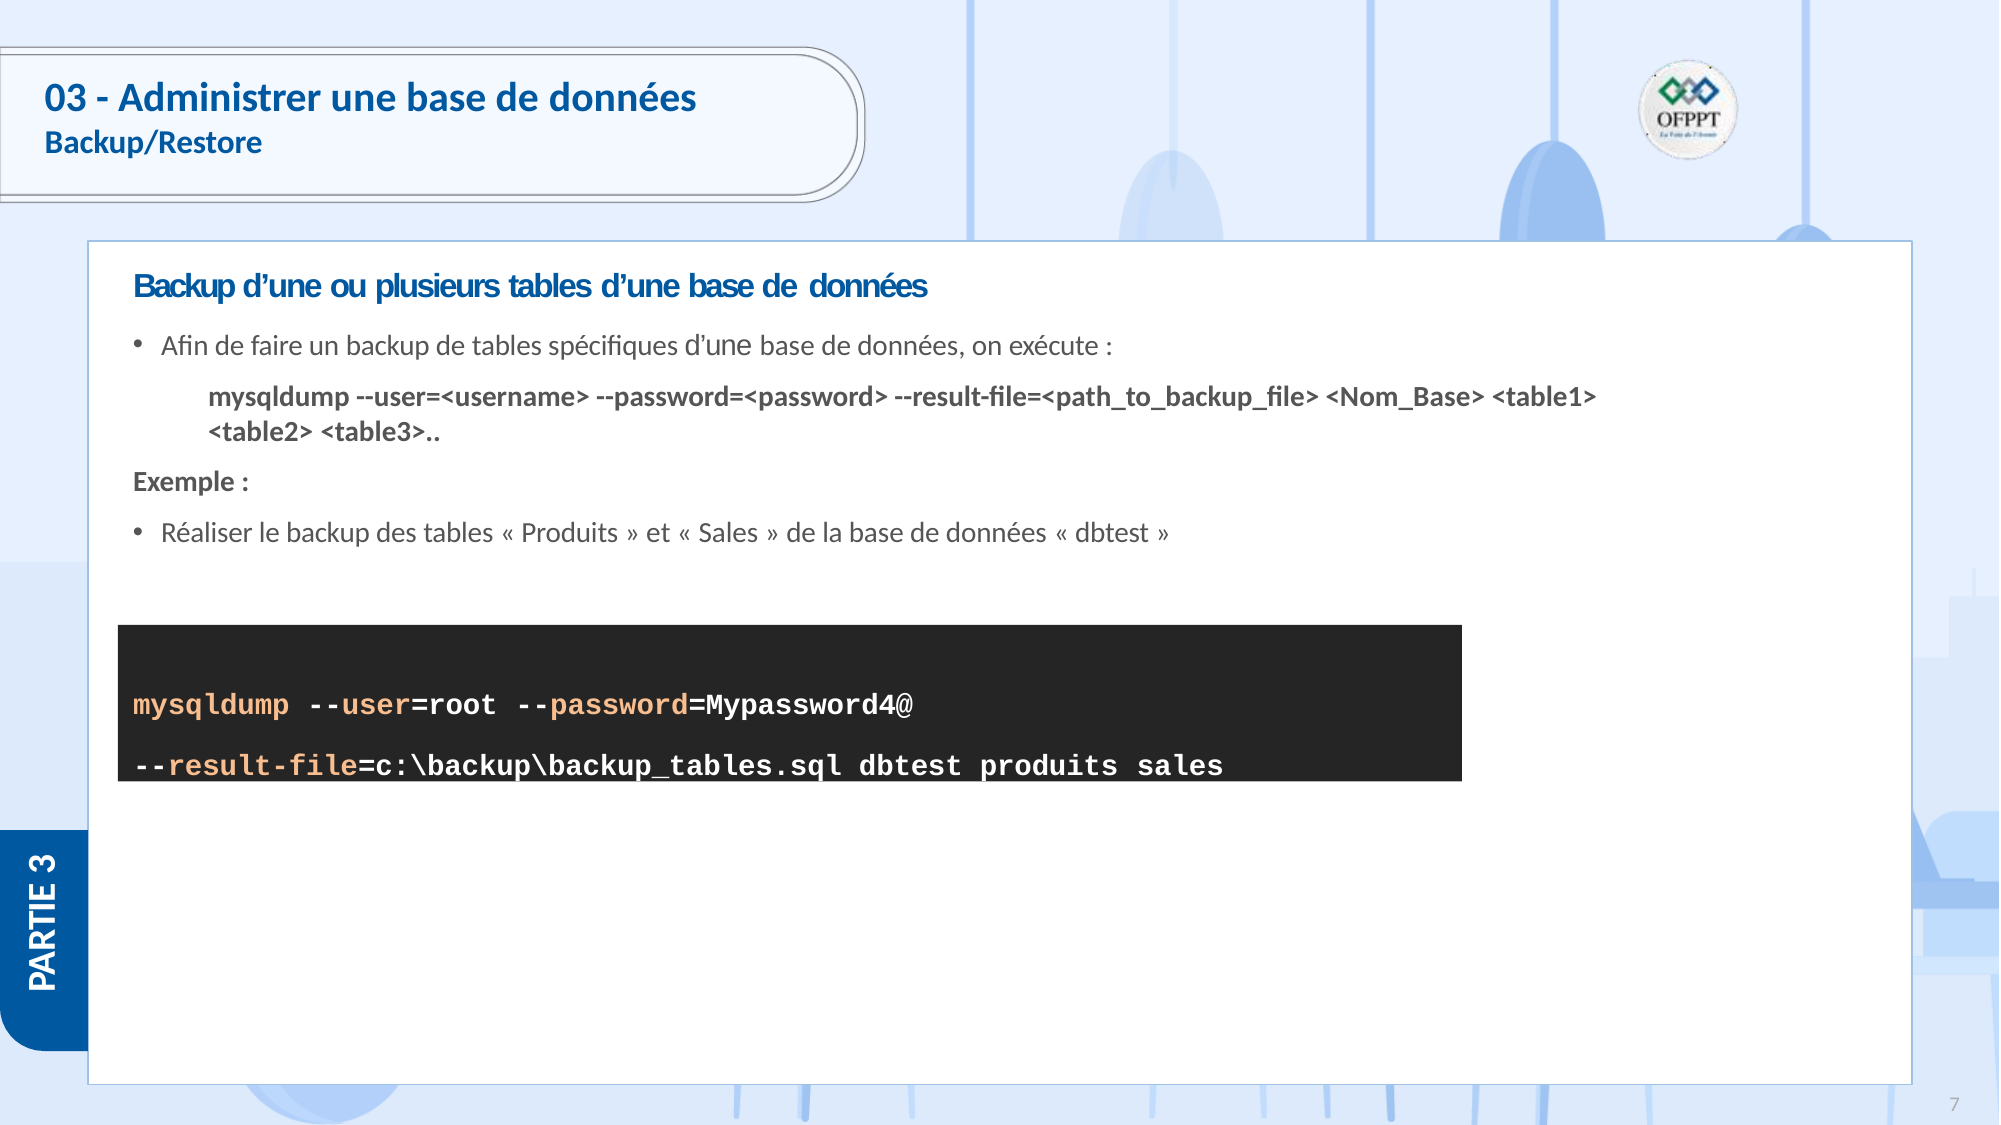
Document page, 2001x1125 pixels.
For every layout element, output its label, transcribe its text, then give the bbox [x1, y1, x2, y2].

text_box mysqldump --user=root --password=Mypassword4@ --result-file=c:\backup\backup_tables.sql dbtest produits sales [117, 624, 1462, 782]
text_box Backup d’une ou plusieurs tables d’une base de données Afin de faire un backup de tables spécifiques d’une base de données, on exécute : mysqldump --user=<username> --password=<password> --result-file=<path_to_backup_file> <Nom_Base> <table1> <table2> <table3>.. Exemple : Réaliser le backup des tables « Produits » et « Sales » de la base de données « dbtest » [130, 262, 1614, 549]
text_box [1634, 56, 1743, 164]
text_box 7 [1943, 1093, 1988, 1117]
title 03 - Administrer une base de données Backup/Restore [42, 67, 863, 258]
picture [0, 0, 1999, 1125]
text_box PARTIE 3 [23, 848, 104, 995]
